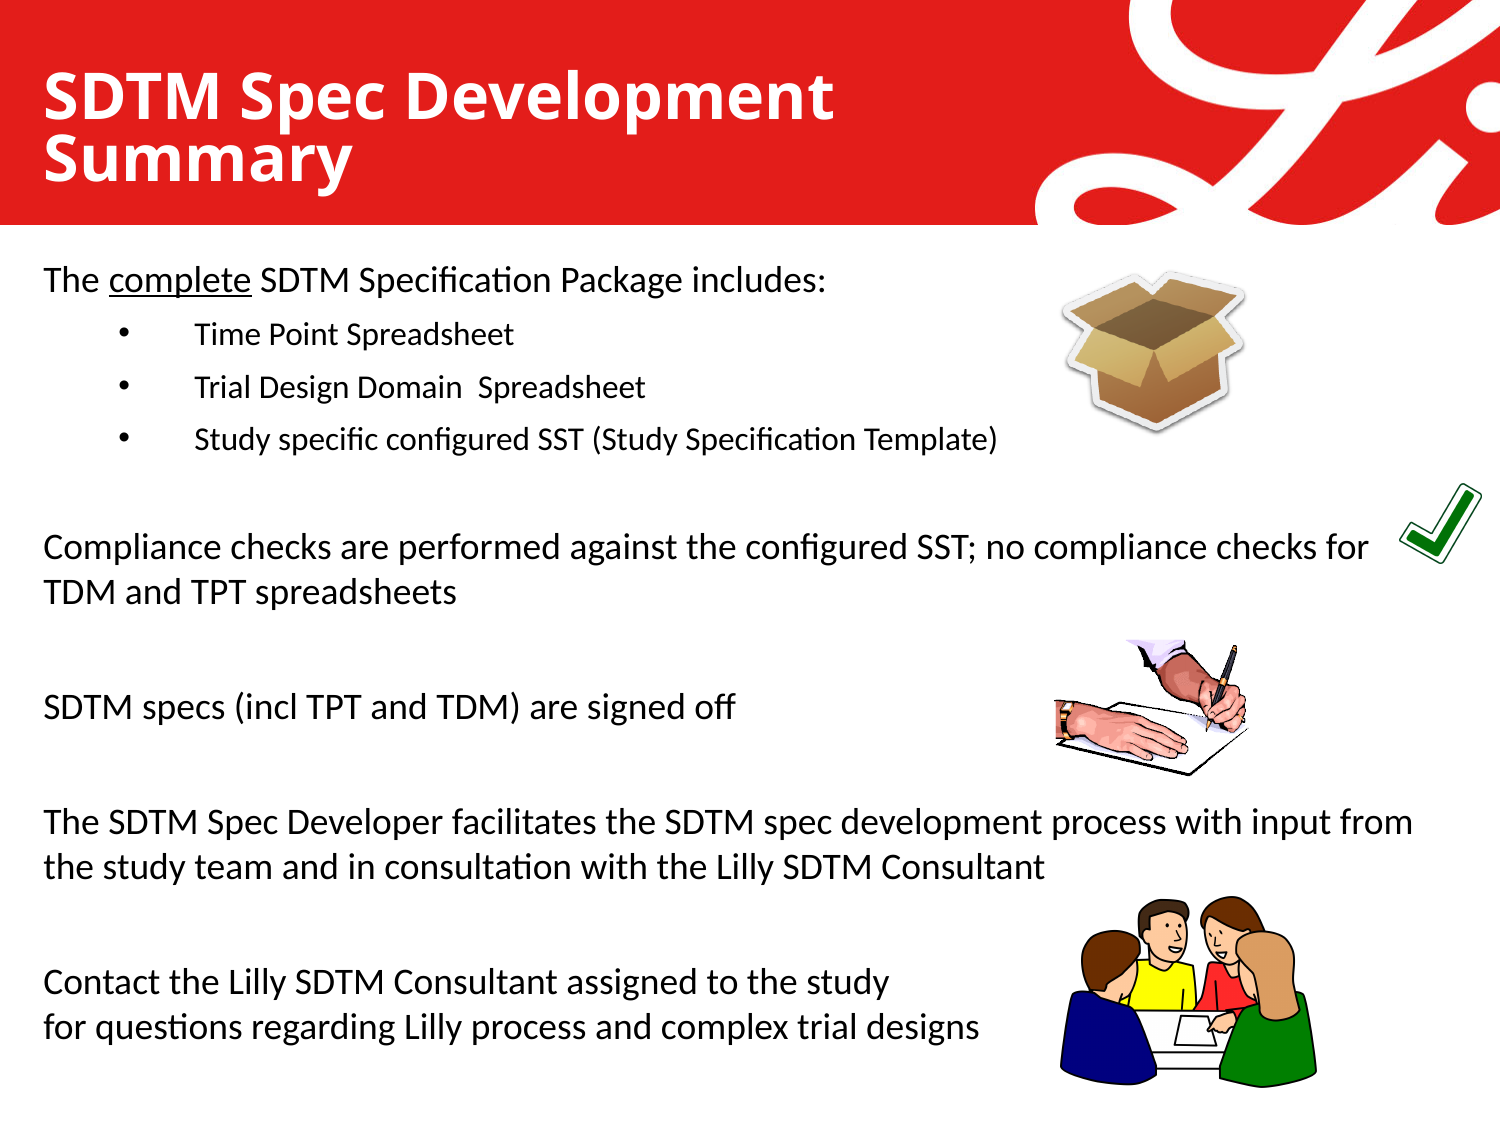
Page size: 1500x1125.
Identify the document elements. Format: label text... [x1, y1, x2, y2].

picture [1053, 638, 1251, 777]
picture [1059, 896, 1317, 1088]
picture [1399, 483, 1482, 564]
picture [0, 0, 1500, 225]
text_box The complete SDTM Specification Package includes: Time Point Spreadsheet Trial Design Domain Spreadsheet Study specific configured SST (Study Specification Template) Compliance checks are performed against the configured SST; no compliance checks for TDM and TPT spreadsheets SDTM specs (incl TPT and TDM) are signed off The SDTM Spec Developer facilitates the SDTM spec development process with input from the study team and in consultation with the Lilly SDTM Consultant Contact the Lilly SDTM Consultant assigned to the study for questions regarding Lilly process and complex trial designs [28, 247, 1441, 1055]
title SDTM Spec Development Summary [28, 38, 1089, 225]
picture [1053, 247, 1255, 448]
